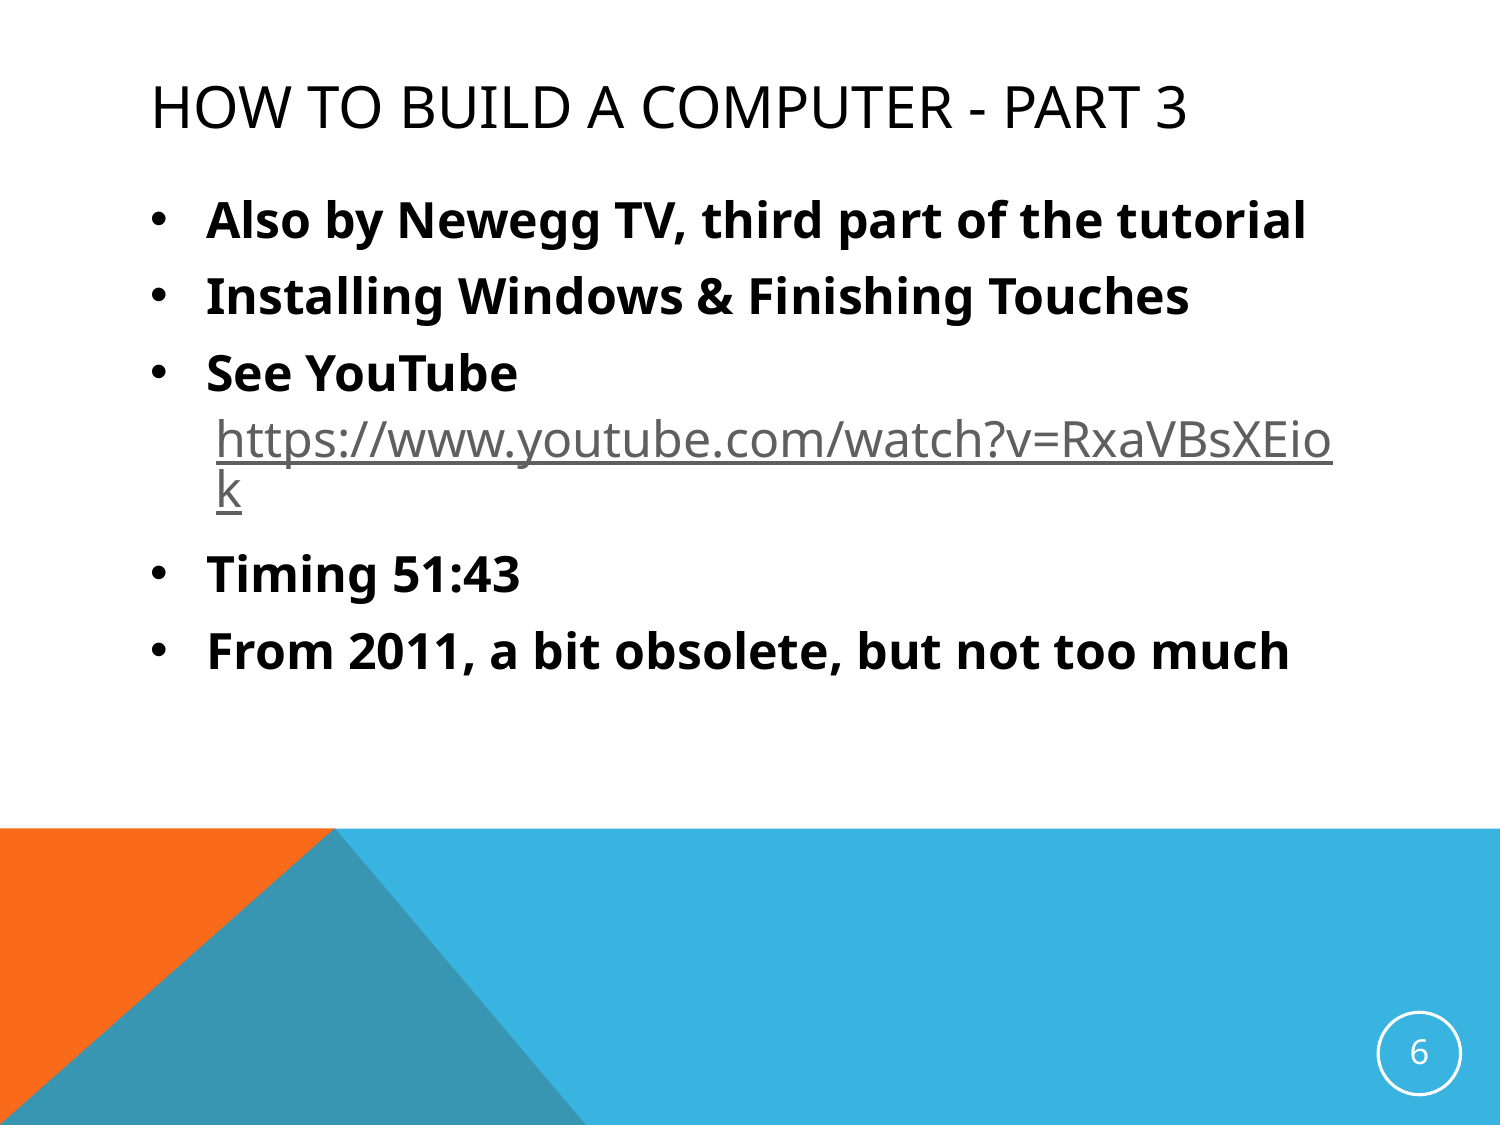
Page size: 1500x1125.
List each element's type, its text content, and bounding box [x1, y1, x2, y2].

slide_number 6 [1376, 1010, 1463, 1097]
title How To Build a Computer - Part 3 [135, 60, 1369, 150]
list Also by Newegg TV, third part of the tutorial Installing Windows & Finishing Touches See YouTube https://www.youtube.com/watch?v=RxaVBsXEiok Timing 51:43 From 2011, a bit obsolete, but not too much [135, 180, 1369, 768]
